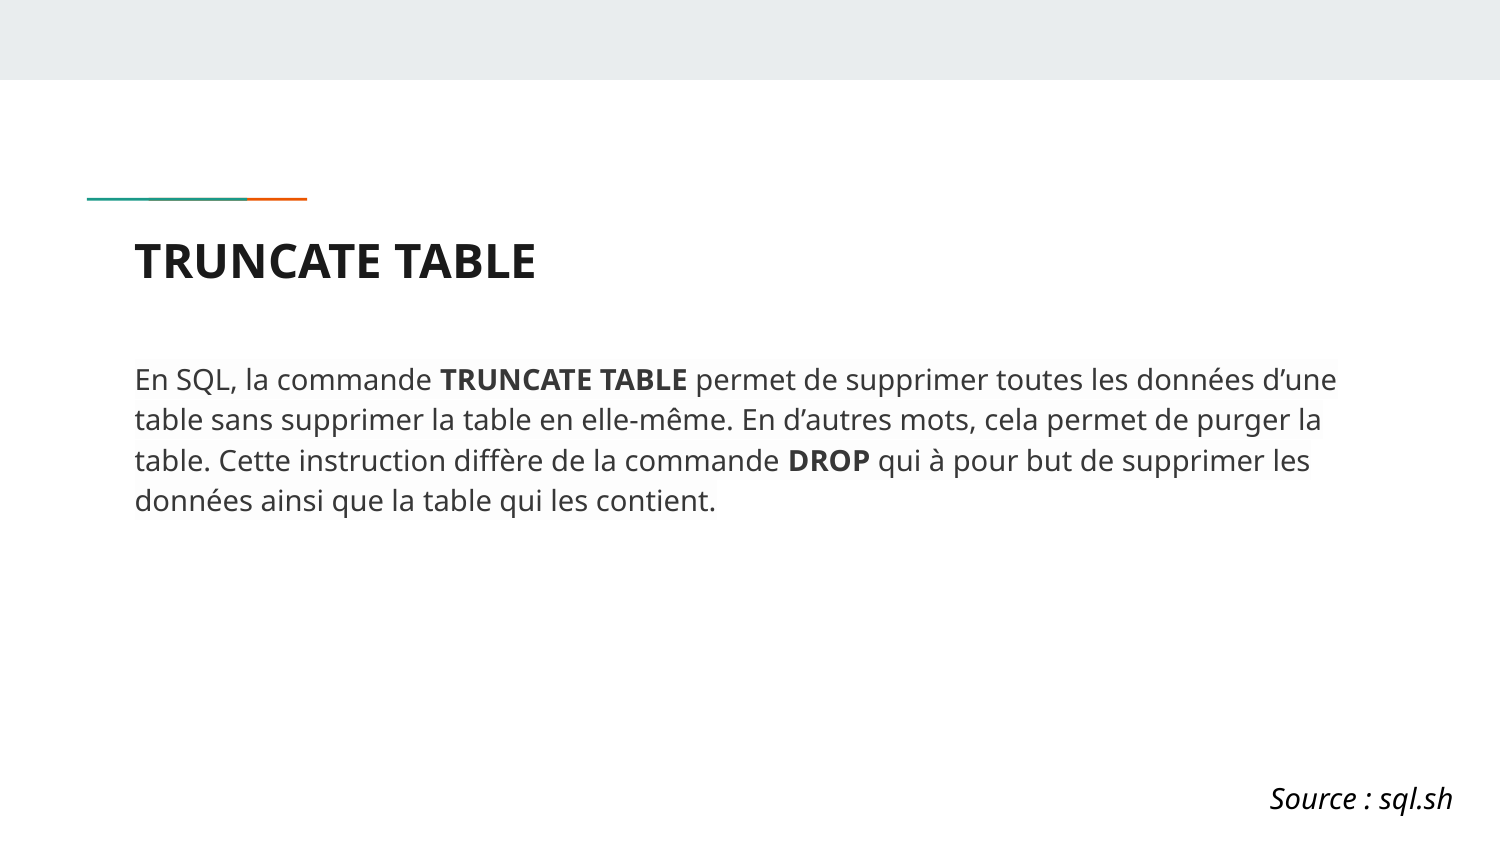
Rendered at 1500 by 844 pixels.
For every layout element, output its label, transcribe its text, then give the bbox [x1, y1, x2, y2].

title TRUNCATE TABLE [119, 216, 1381, 305]
text_box Source : sql.sh [1254, 765, 1490, 831]
list En SQL, la commande TRUNCATE TABLE permet de supprimer toutes les données d’une table sans supprimer la table en elle-même. En d’autres mots, cela permet de purger la table. Cette instruction diffère de la commande DROP qui à pour but de supprimer les données ainsi que la table qui les contient. [119, 341, 1381, 712]
